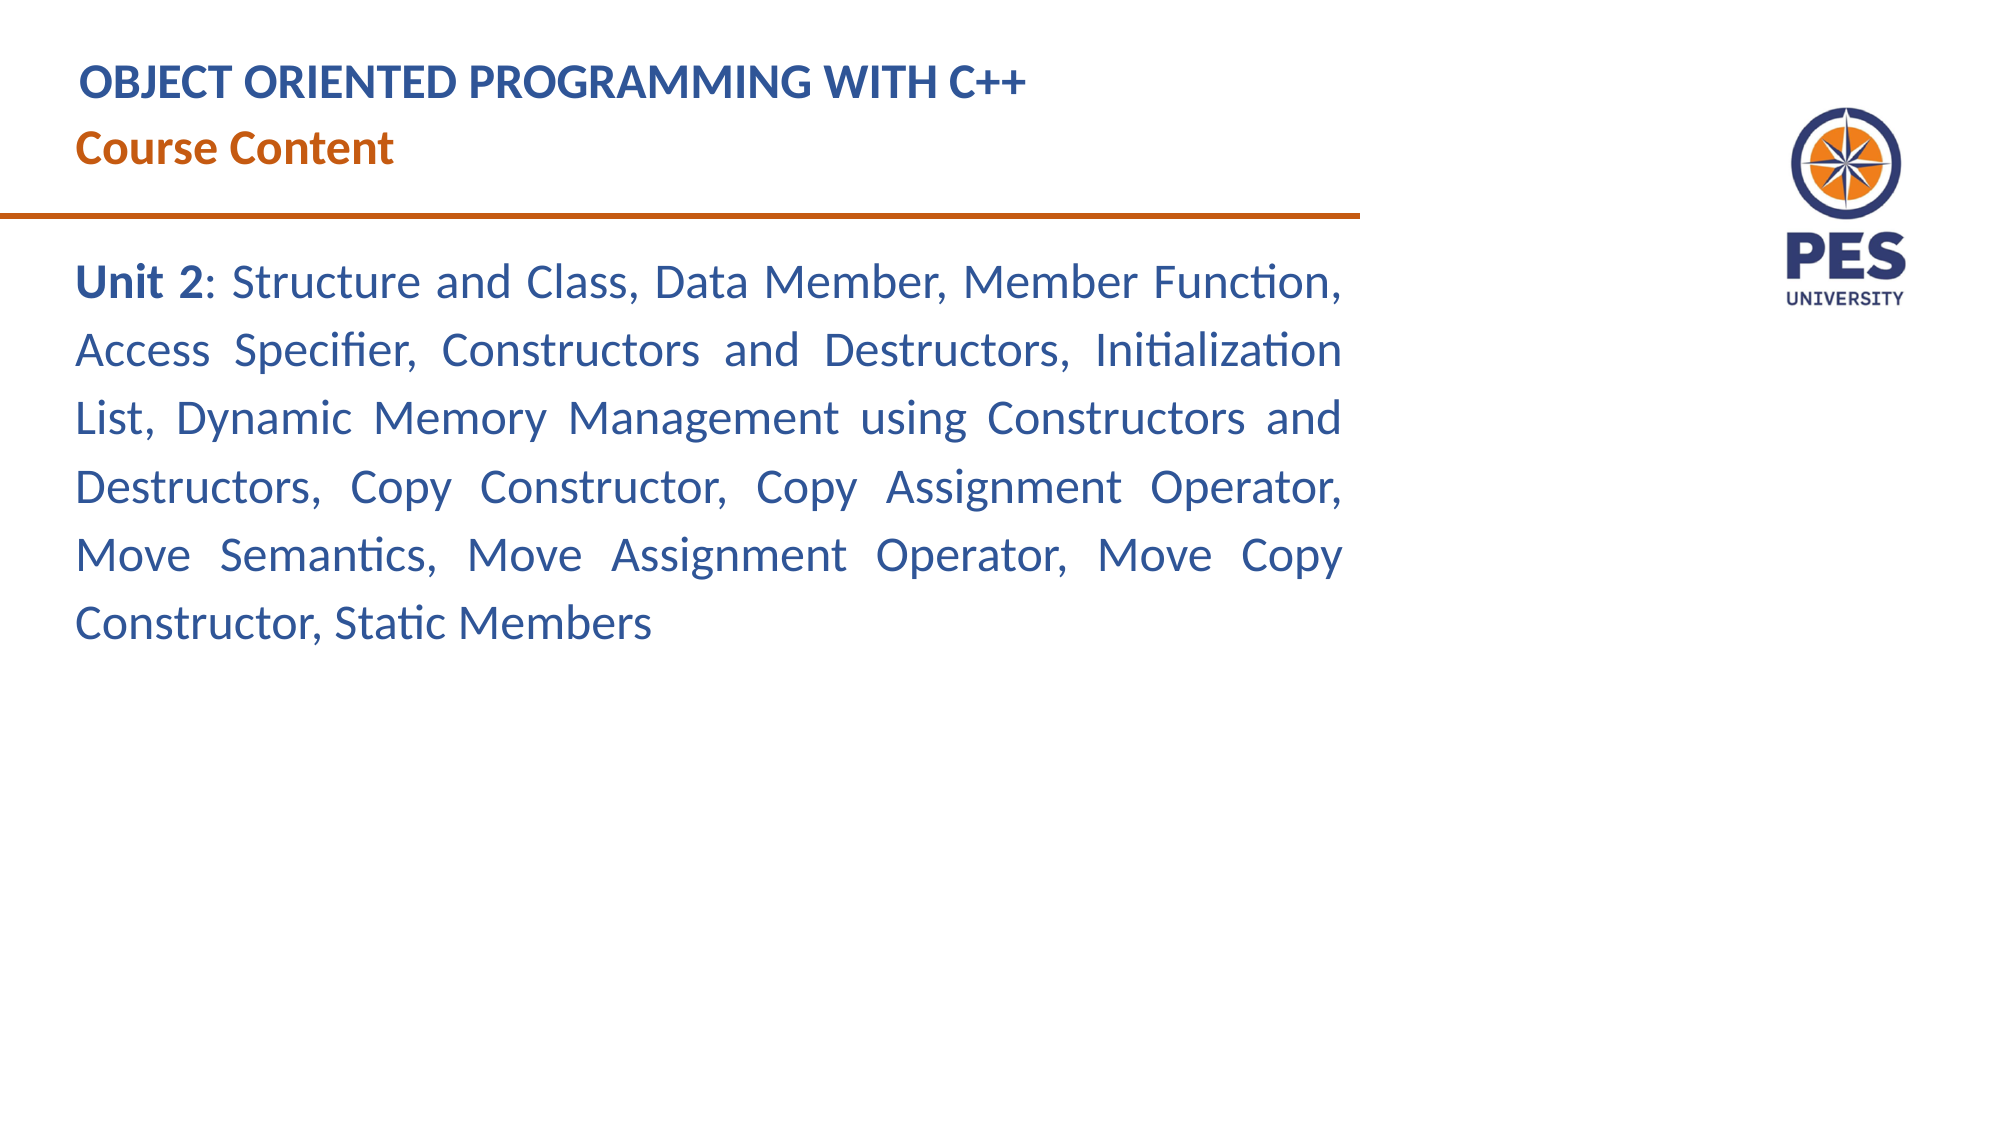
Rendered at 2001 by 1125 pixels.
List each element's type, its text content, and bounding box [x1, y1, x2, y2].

picture [1773, 99, 1914, 309]
text_box Unit 2: Structure and Class, Data Member, Member Function, Access Specifier, Constructors and Destructors, Initialization List, Dynamic Memory Management using Constructors and Destructors, Copy Constructor, Copy Assignment Operator, Move Semantics, Move Assignment Operator, Move Copy Constructor, Static Members [60, 239, 1359, 650]
text_box Course Content [60, 106, 1374, 182]
text_box OBJECT ORIENTED PROGRAMMING WITH C++ [64, 41, 1295, 117]
